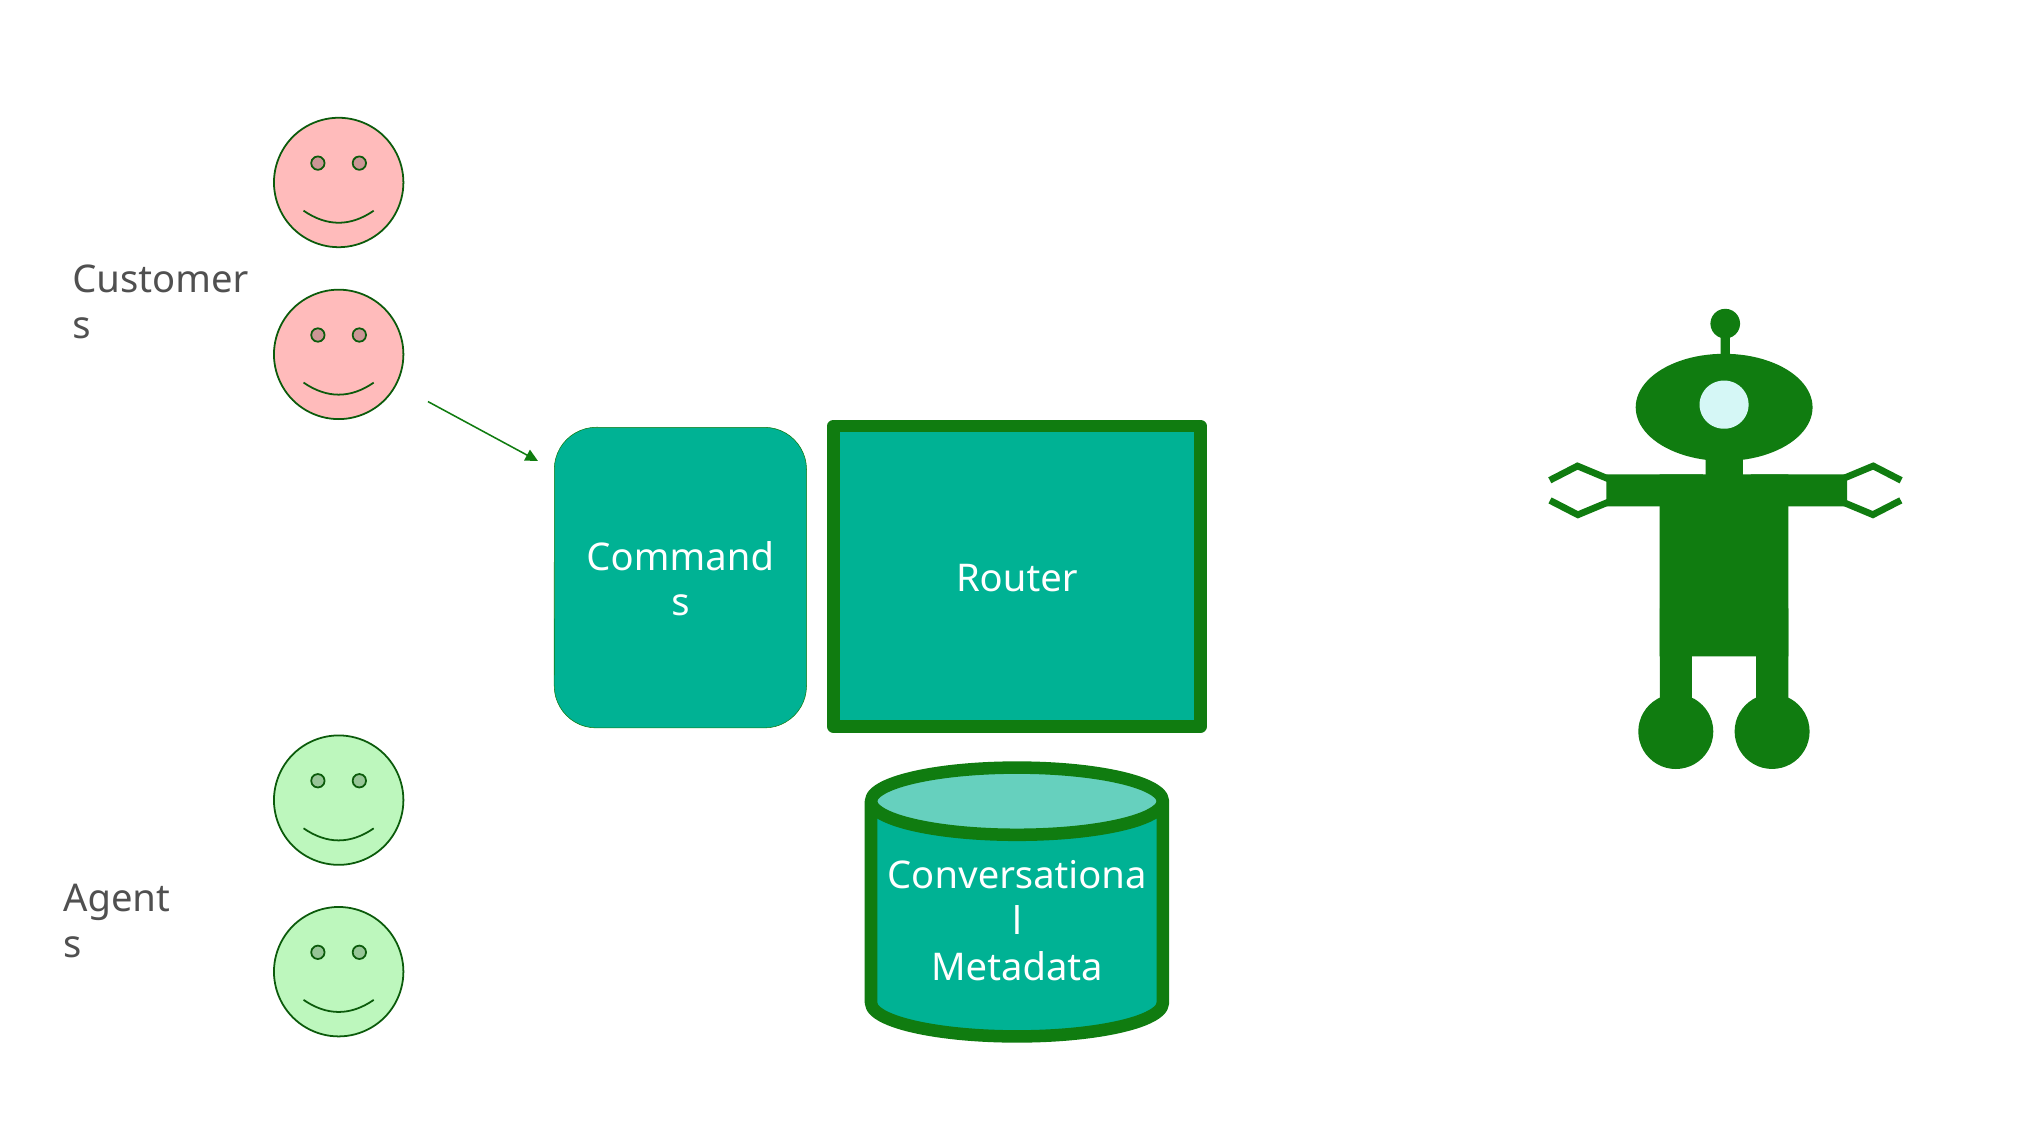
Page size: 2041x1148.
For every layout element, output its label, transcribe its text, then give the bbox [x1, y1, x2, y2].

text_box Conversational Metadata [870, 766, 1164, 1038]
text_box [1547, 308, 1904, 770]
text_box [273, 906, 405, 1038]
text_box [273, 734, 405, 866]
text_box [427, 401, 539, 462]
text_box [273, 116, 405, 249]
text_box Router [832, 425, 1201, 727]
text_box Agents [48, 865, 202, 973]
text_box Customers [57, 246, 271, 354]
text_box [273, 288, 405, 421]
text_box Commands [553, 426, 808, 729]
